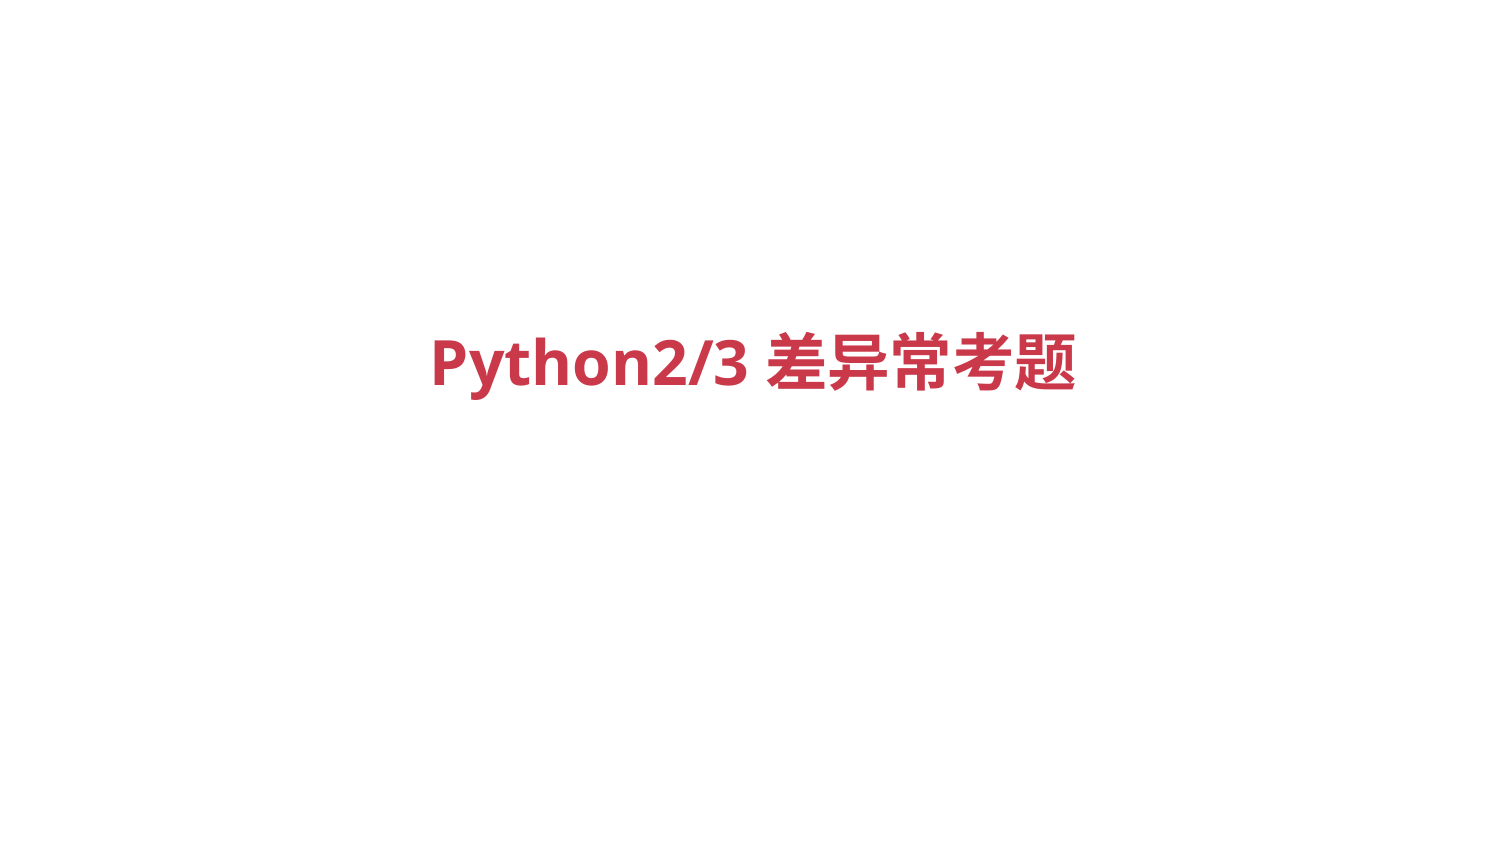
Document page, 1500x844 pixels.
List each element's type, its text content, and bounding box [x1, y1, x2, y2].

text_box Python2/3差异常考题 [414, 315, 1093, 406]
